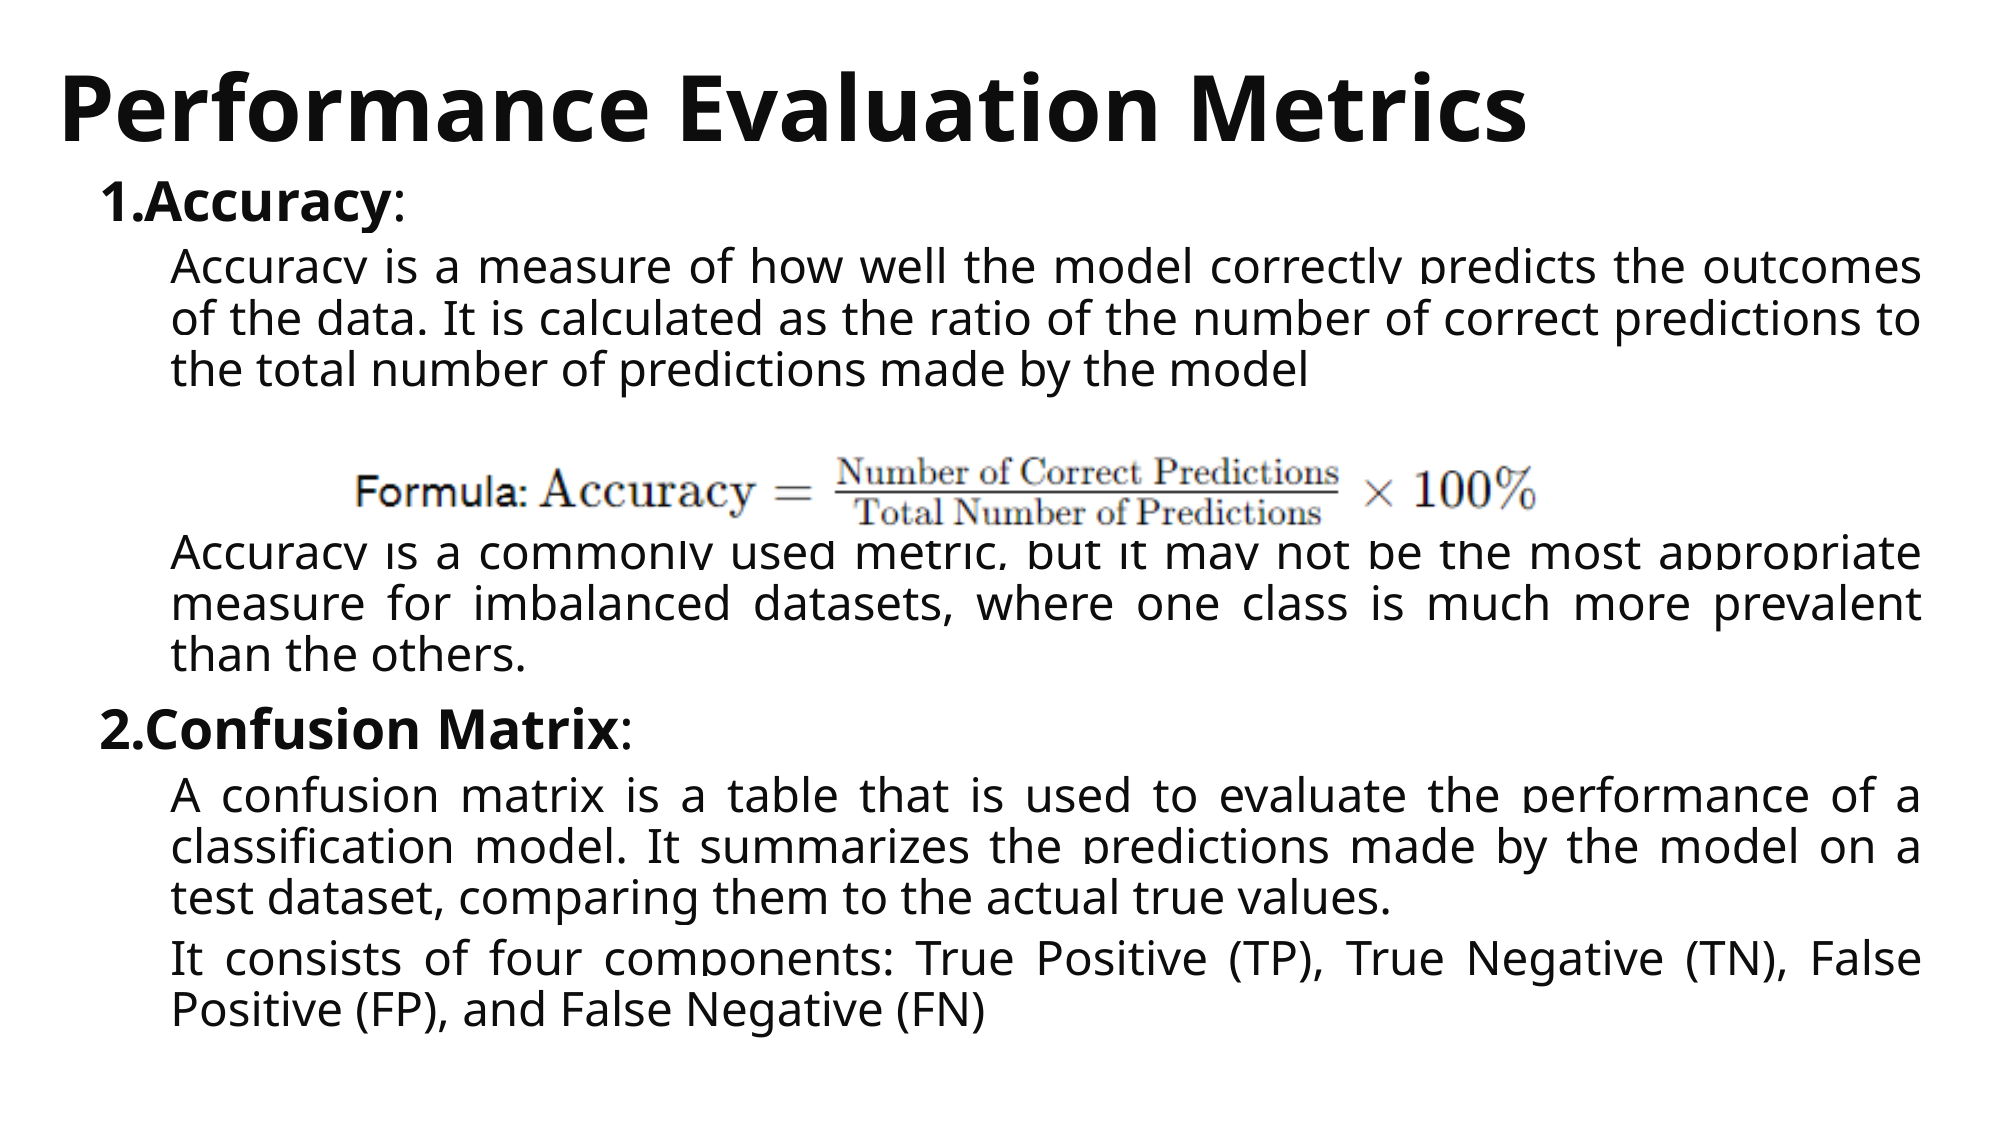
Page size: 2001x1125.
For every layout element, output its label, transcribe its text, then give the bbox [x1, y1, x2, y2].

title Performance Evaluation Metrics [42, 3, 1767, 221]
picture [348, 451, 1549, 541]
list Accuracy: Accuracy is a measure of how well the model correctly predicts the outcomes of the data. It is calculated as the ratio of the number of correct predictions to the total number of predictions made by the model Accuracy is a commonly used metric, but it may not be the most appropriate measure for imbalanced datasets, where one class is much more prevalent than the others. Confusion Matrix: A confusion matrix is a table that is used to evaluate the performance of a classification model. It summarizes the predictions made by the model on a test dataset, comparing them to the actual true values. It consists of four components: True Positive (TP), True Negative (TN), False Positive (FP), and False Negative (FN) [84, 165, 1940, 1052]
